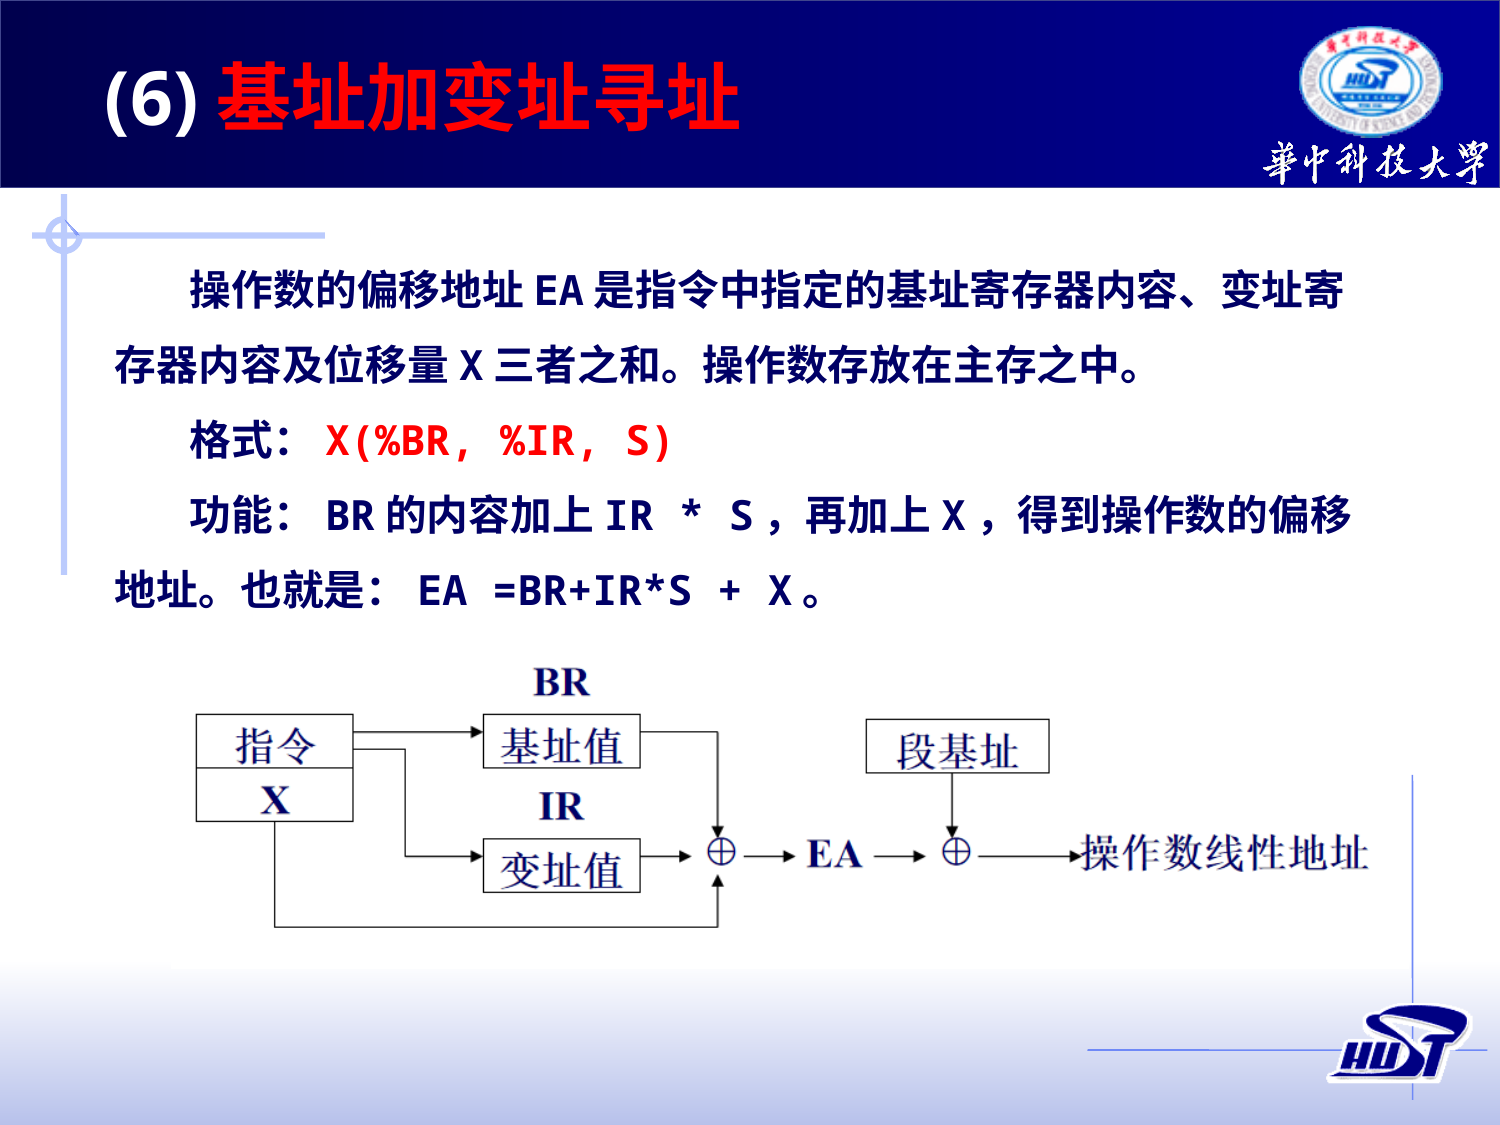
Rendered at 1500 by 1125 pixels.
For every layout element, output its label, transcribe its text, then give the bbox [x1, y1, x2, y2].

picture [170, 632, 1410, 969]
text_box (6)基址加变址寻址 [89, 42, 1308, 148]
text_box 操作数的偏移地址EA是指令中指定的基址寄存器内容、变址寄存器内容及位移量X三者之和。操作数存放在主存之中。 格式：X(%BR, %IR, S) 功能：BR的内容加上IR * S，再加上X，得到操作数的偏移地址。也就是：EA =BR+IR*S + X。 [100, 231, 1387, 621]
picture [1262, 140, 1488, 185]
picture [1299, 26, 1443, 138]
